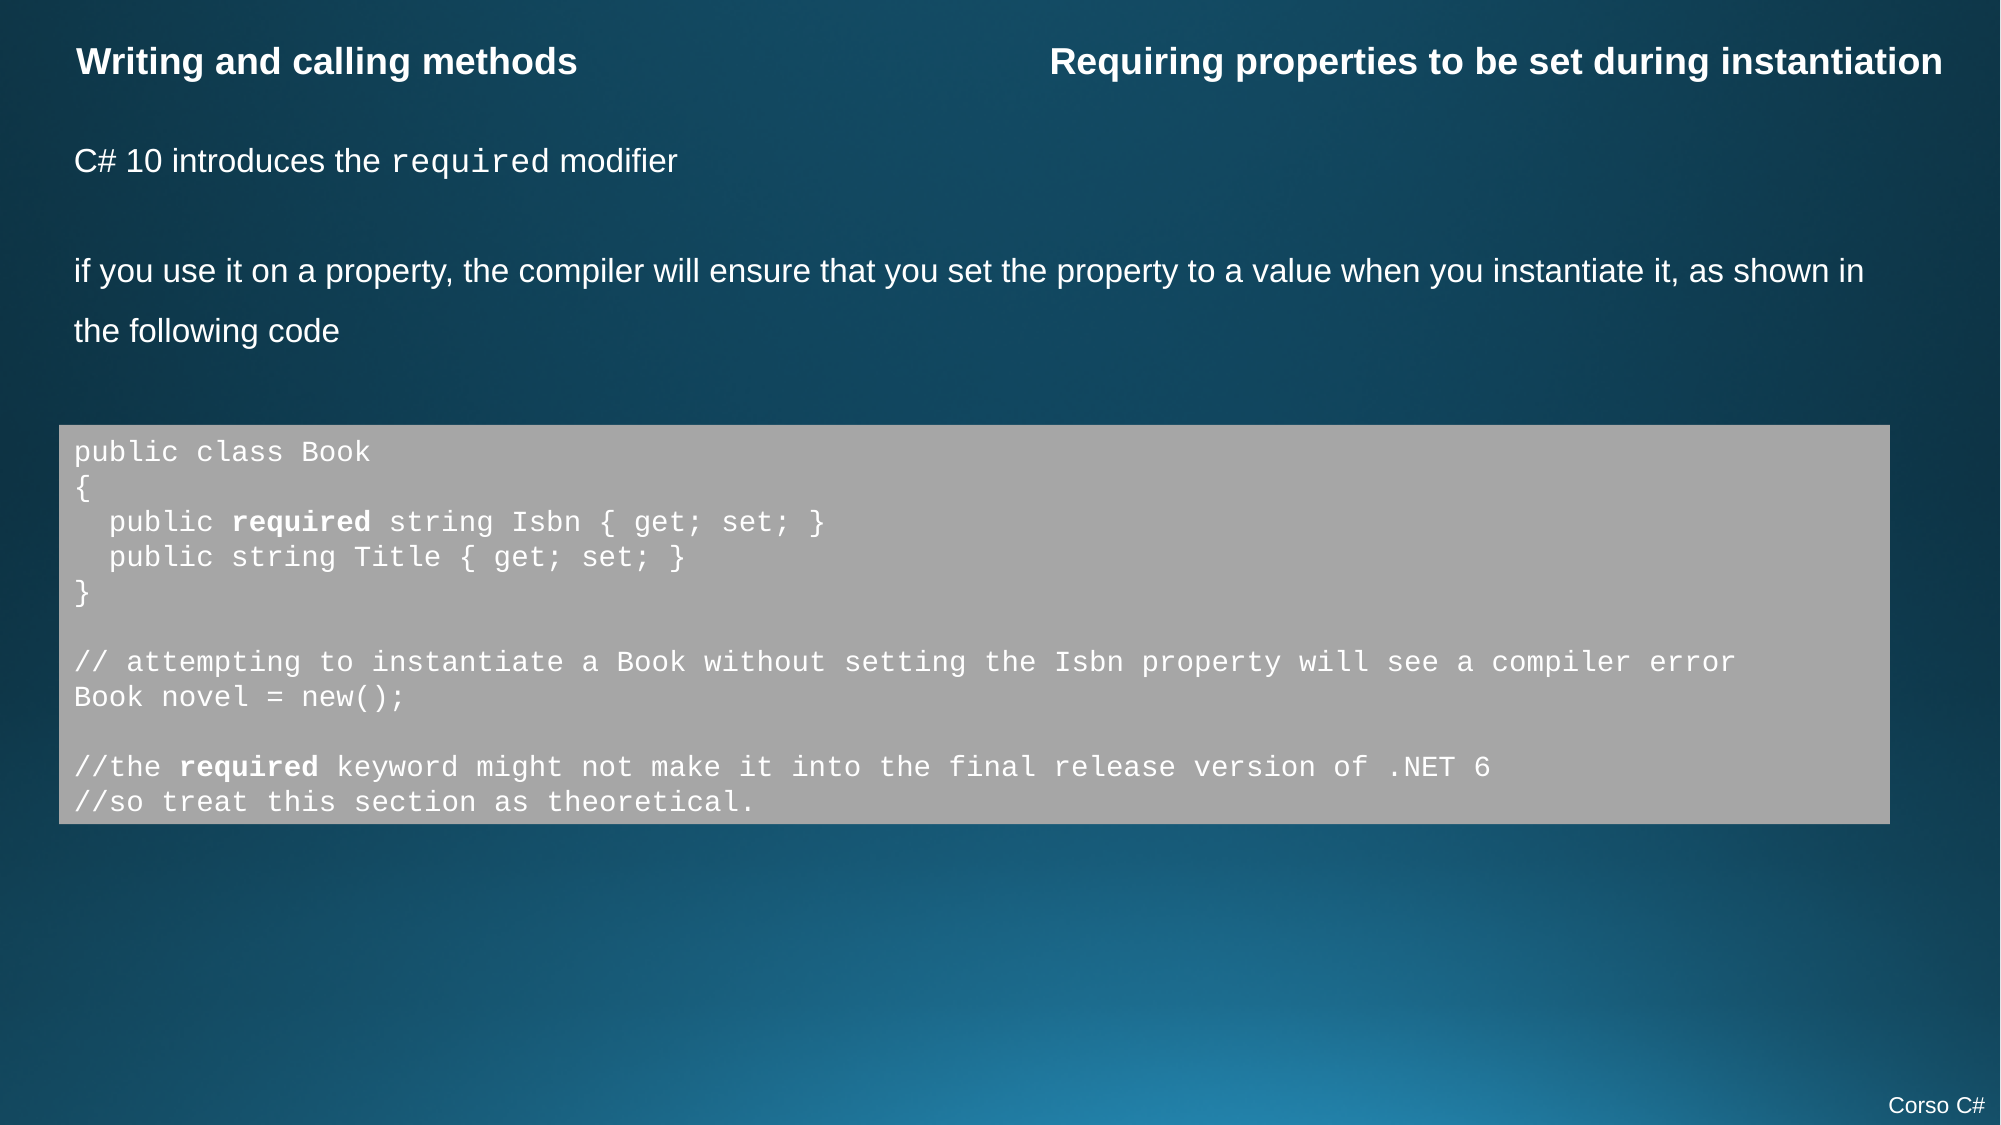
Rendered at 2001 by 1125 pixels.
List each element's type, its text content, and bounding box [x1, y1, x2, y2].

picture [0, 0, 2001, 1125]
text_box C# 10 introduces the required modifier if you use it on a property, the compiler will ensure that you set the property to a value when you instantiate it, as shown in the following code [59, 112, 1938, 357]
text_box Requiring properties to be set during instantiation [921, 29, 1960, 89]
text_box public class Book { public required string Isbn { get; set; } public string Title { get; set; } } // attempting to instantiate a Book without setting the Isbn property will see a compiler error Book novel = new(); //the required keyword might not make it into the final release version of .NET 6 //so treat this section as theoretical. [59, 424, 1890, 825]
text_box Writing and calling methods [61, 29, 594, 89]
text_box Corso C# [0, 1083, 2000, 1125]
